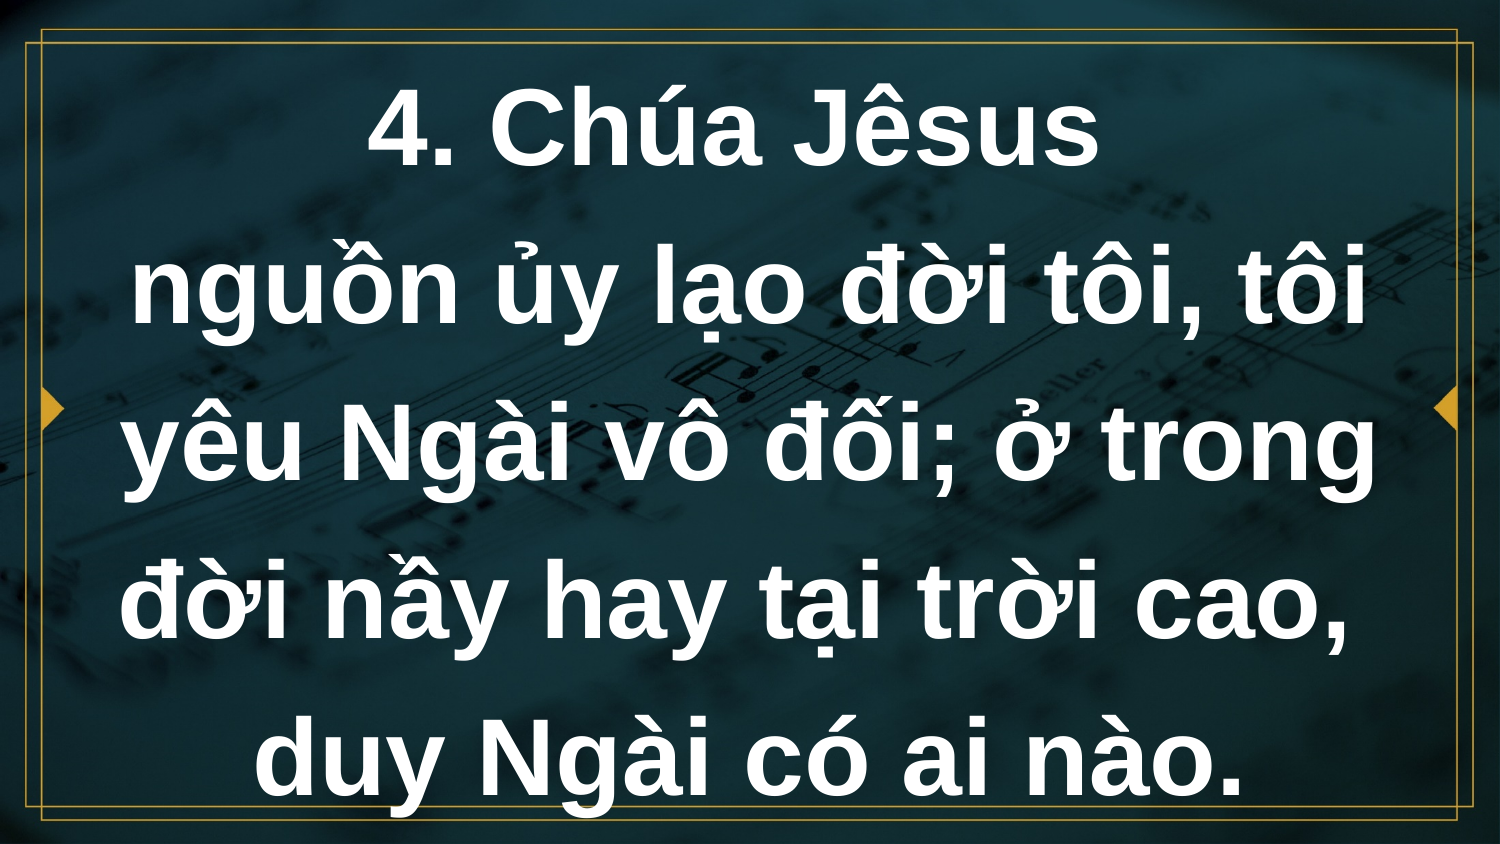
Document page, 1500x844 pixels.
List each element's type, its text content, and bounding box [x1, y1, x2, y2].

picture [0, 0, 1500, 844]
title 4. Chúa Jêsus nguồn ủy lạo đời tôi, tôi yêu Ngài vô đối; ở trong đời nầy hay tại trời cao, duy Ngài có ai nào. [41, 40, 1459, 808]
